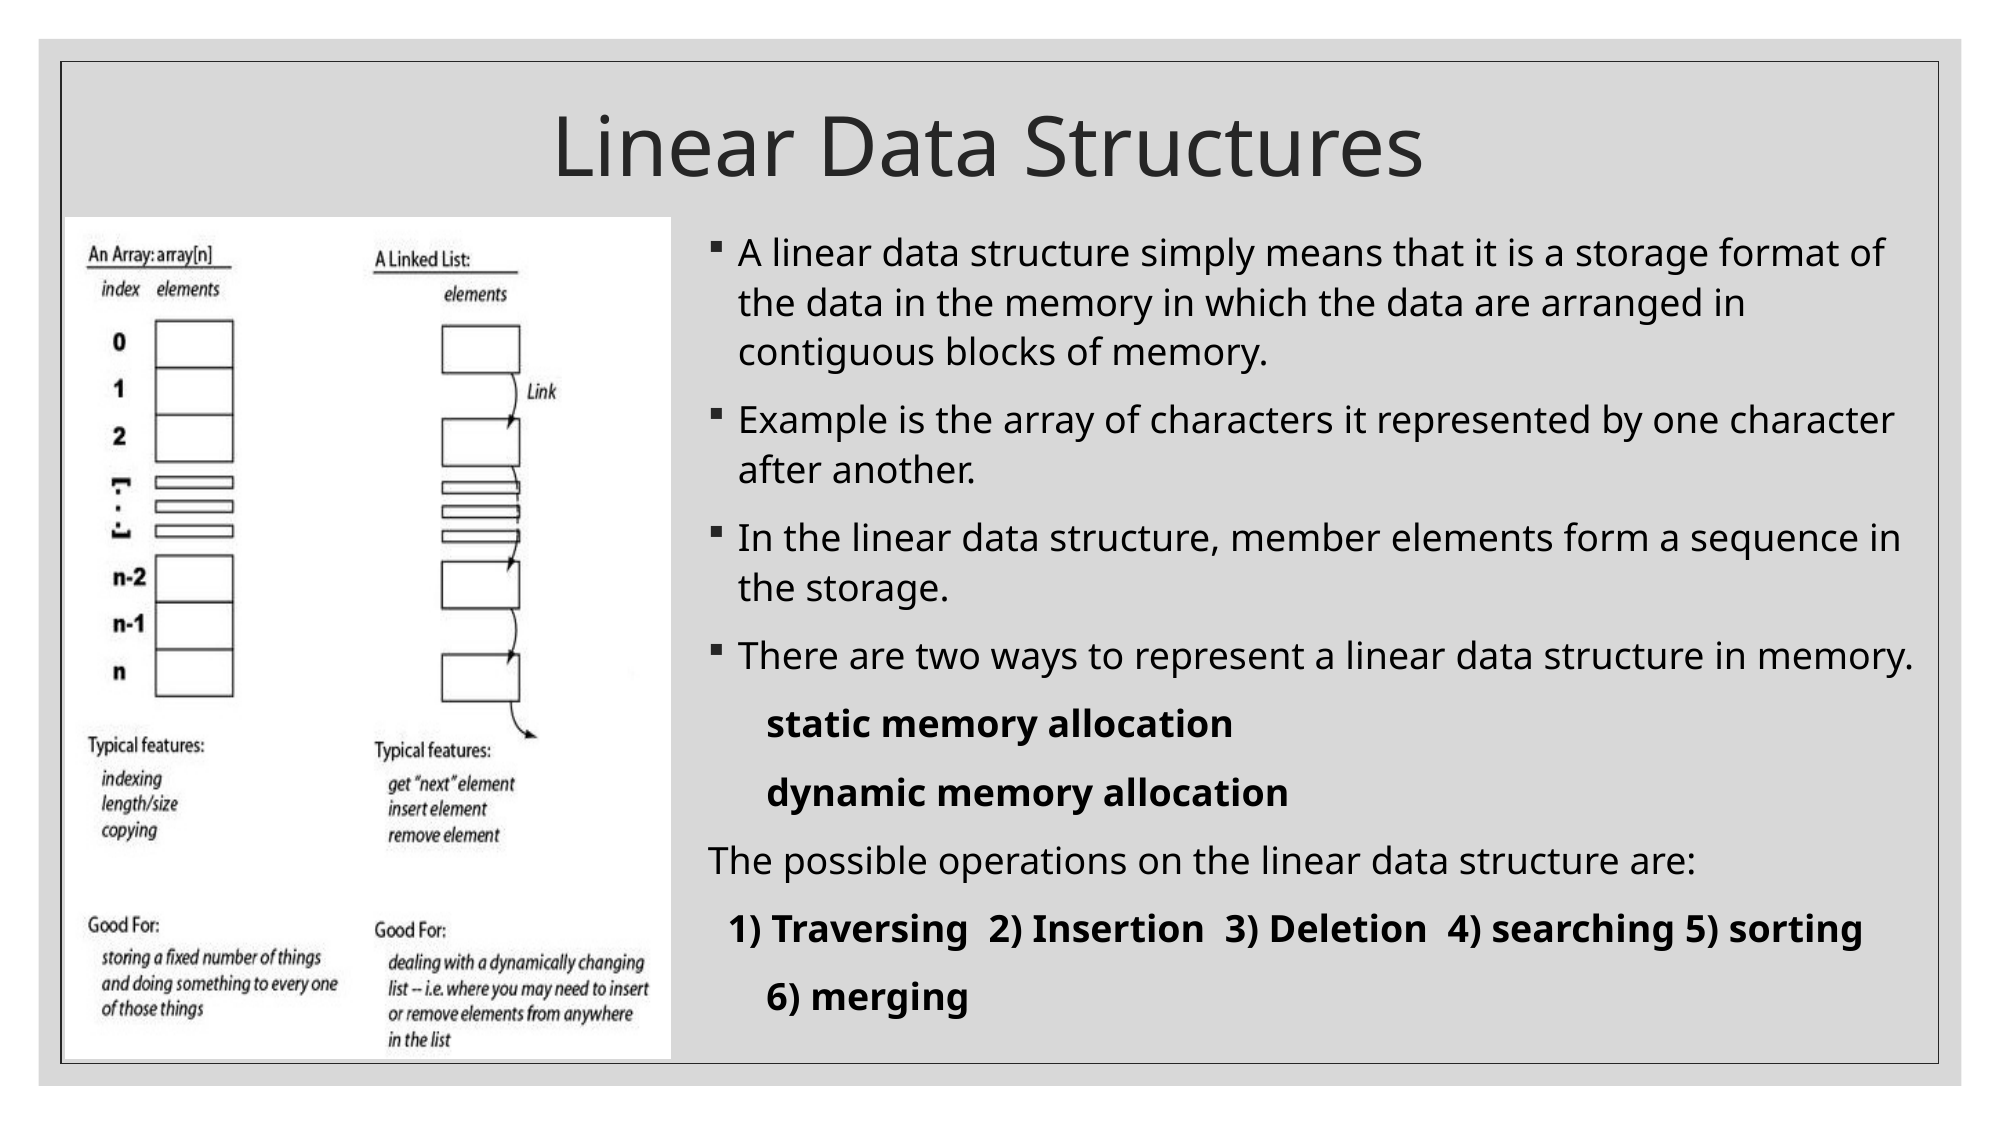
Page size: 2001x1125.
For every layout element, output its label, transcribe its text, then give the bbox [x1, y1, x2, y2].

picture [65, 217, 671, 1060]
title Linear Data Structures [174, 81, 1825, 218]
list A linear data structure simply means that it is a storage format of the data in the memory in which the data are arranged in contiguous blocks of memory. Example is the array of characters it represented by one character after another. In the linear data structure, member elements form a sequence in the storage. There are two ways to represent a linear data structure in memory. static memory allocation dynamic memory allocation The possible operations on the linear data structure are: 1) Traversing 2) Insertion 3) Deletion 4) searching 5) sorting 6) merging [693, 217, 1935, 1059]
